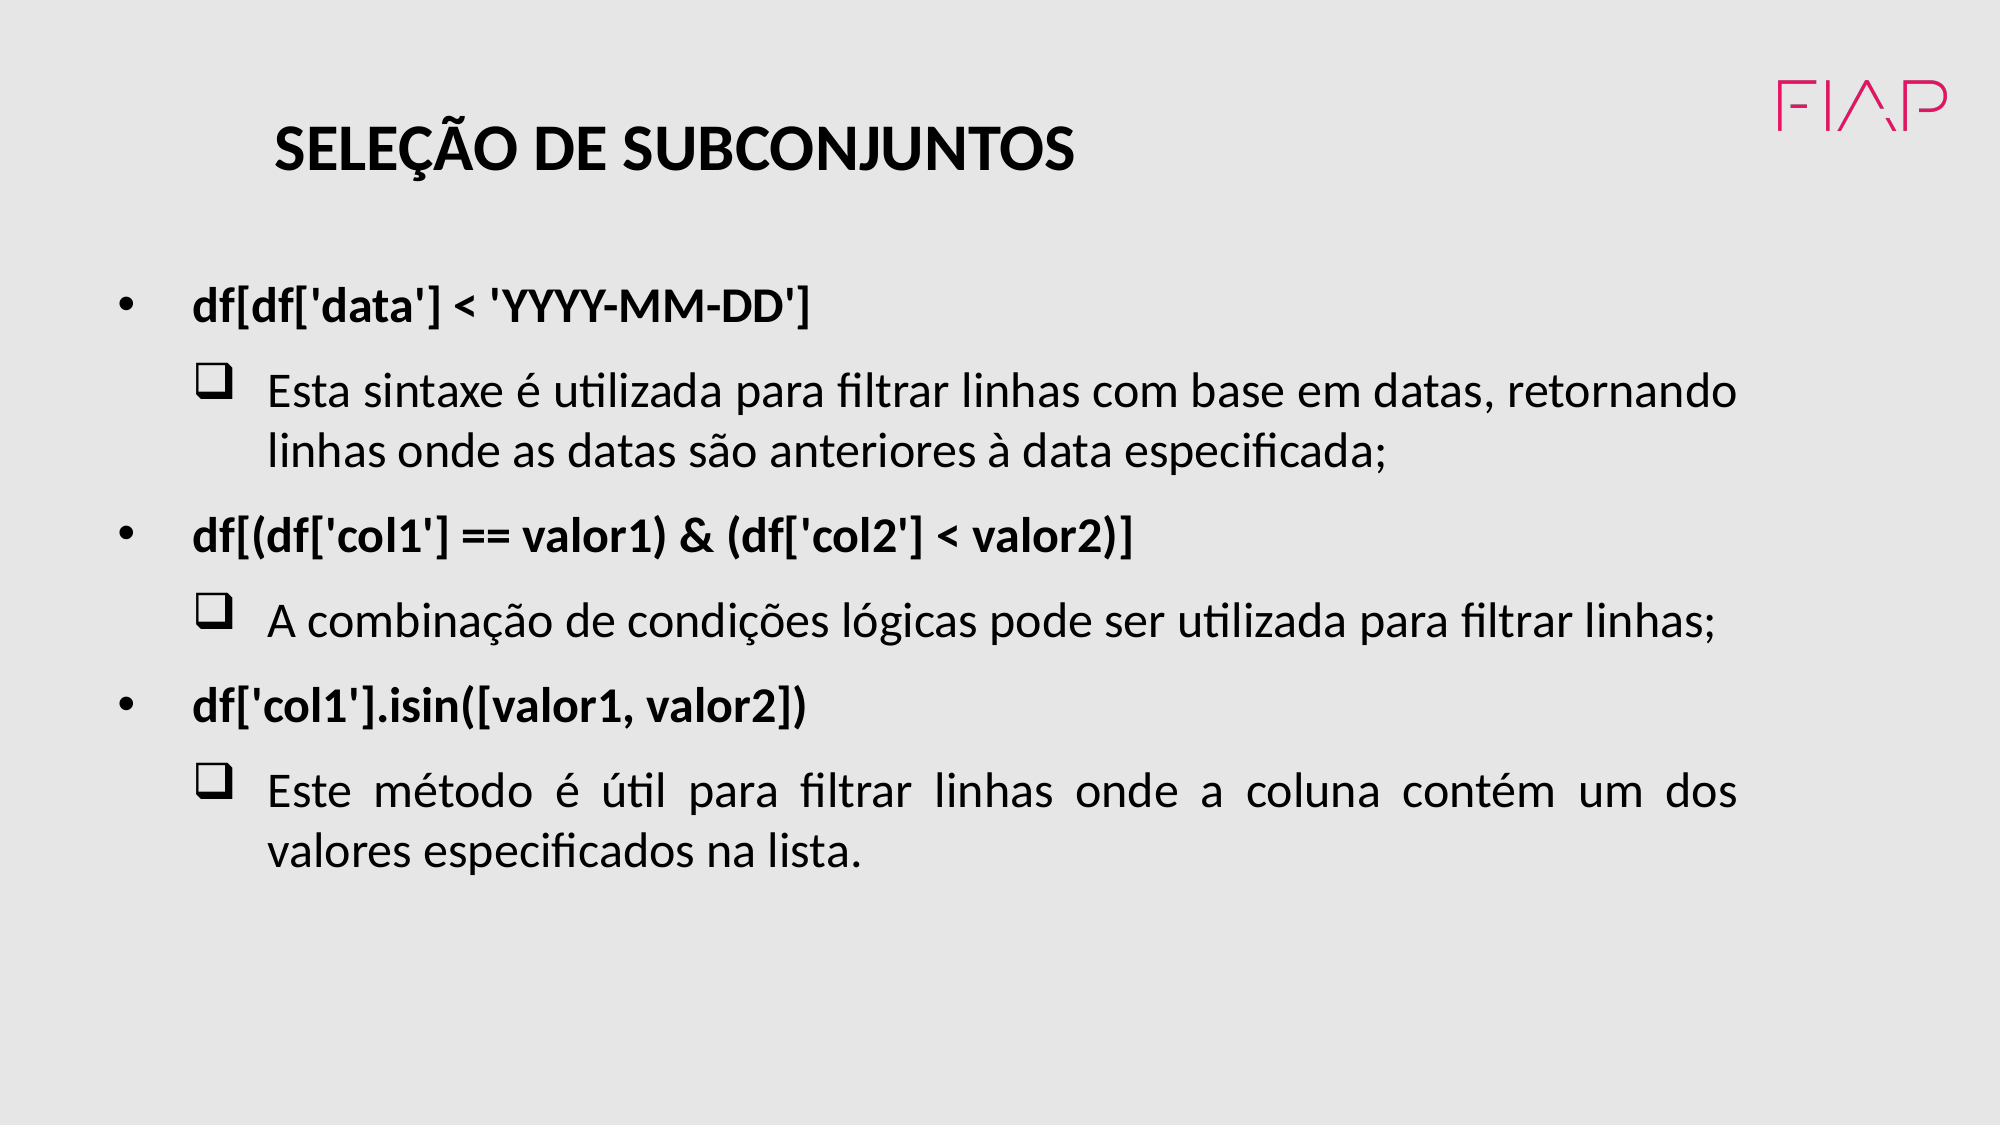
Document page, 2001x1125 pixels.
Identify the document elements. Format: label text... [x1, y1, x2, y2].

text_box SELEÇÃO DE SUBCONJUNTOS [259, 96, 1092, 192]
picture [1778, 80, 1947, 131]
text_box df[df['data'] < 'YYYY-MM-DD'] Esta sintaxe é utilizada para filtrar linhas com base em datas, retornando linhas onde as datas são anteriores à data especificada; df[(df['col1'] == valor1) & (df['col2'] < valor2)] A combinação de condições lógicas pode ser utilizada para filtrar linhas; df['col1'].isin([valor1, valor2]) Este método é útil para filtrar linhas onde a coluna contém um dos valores especificados na lista. [102, 265, 1754, 886]
